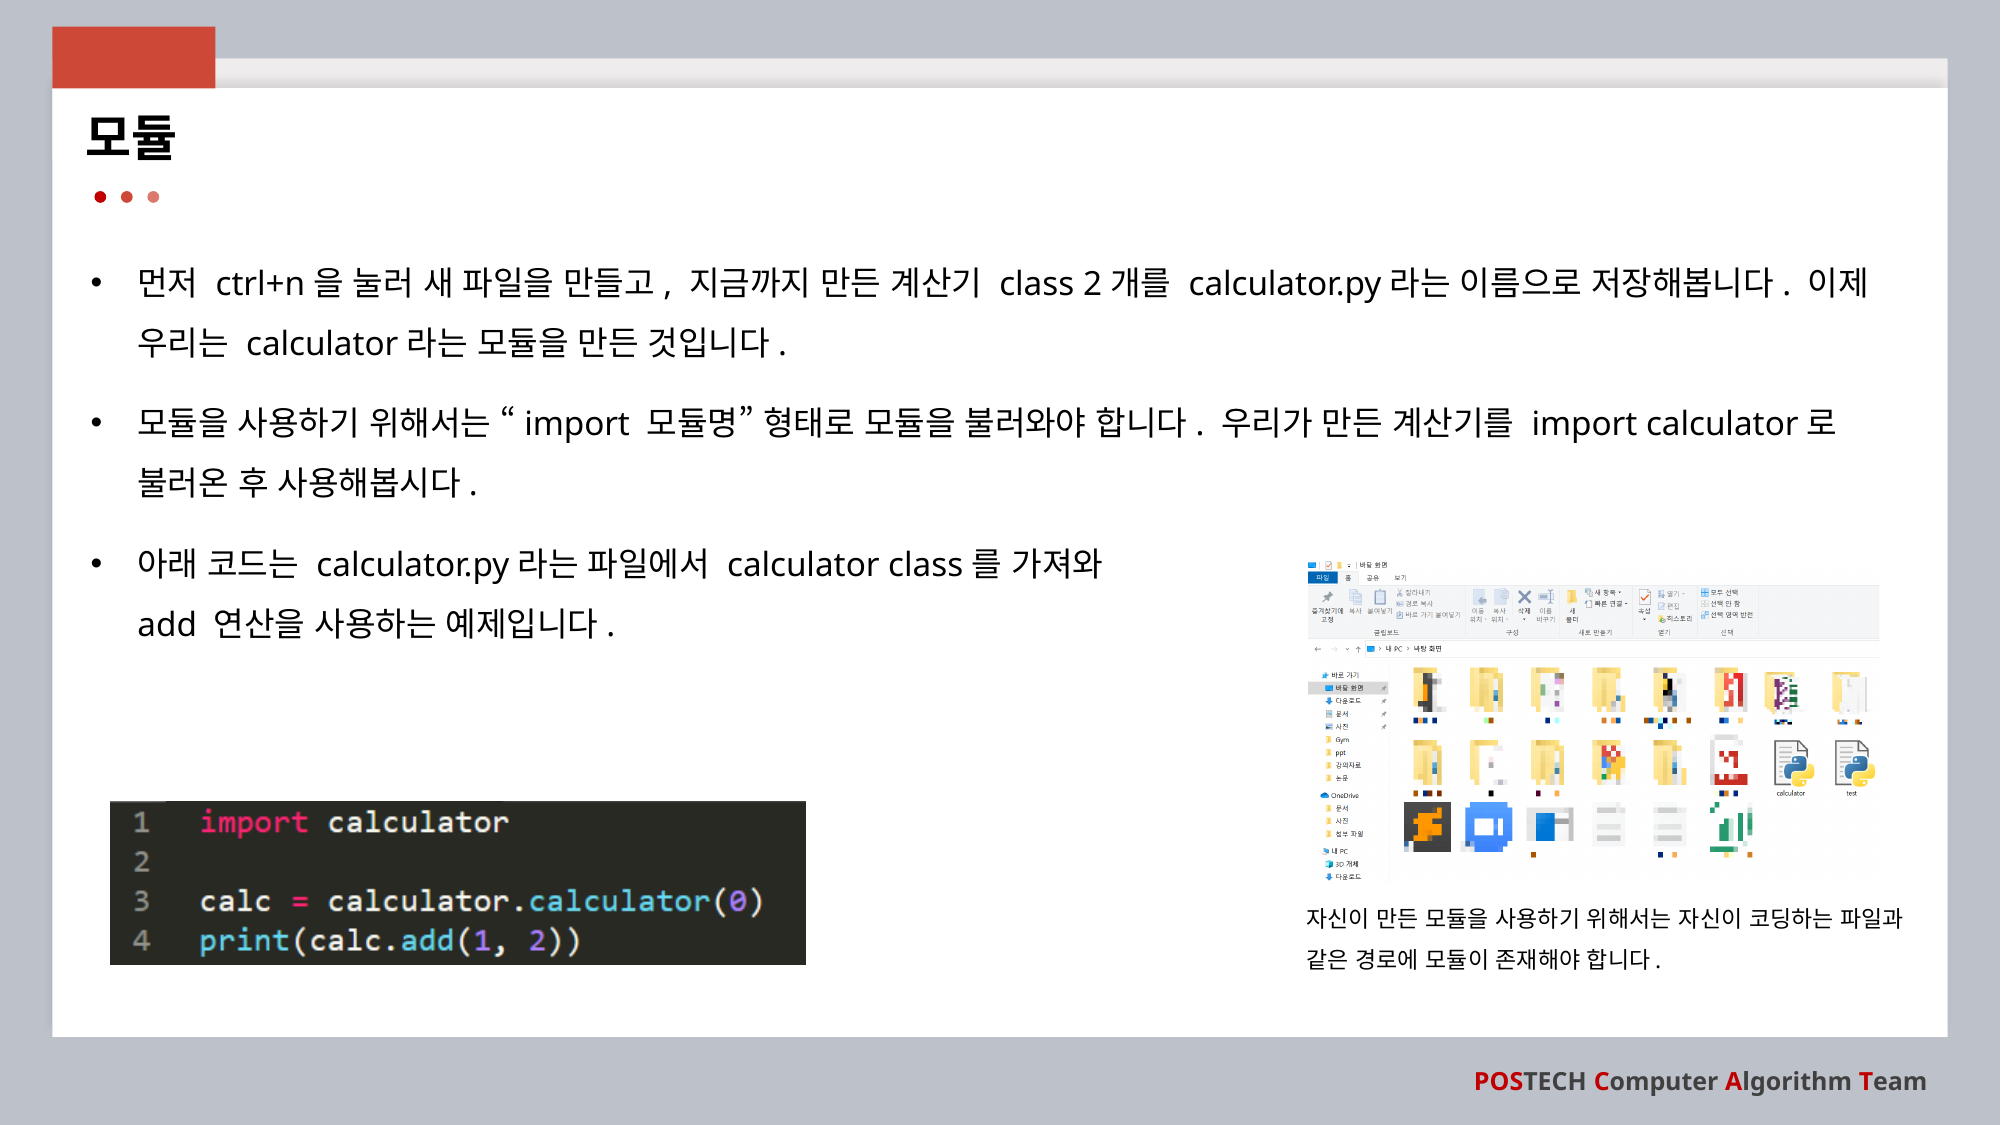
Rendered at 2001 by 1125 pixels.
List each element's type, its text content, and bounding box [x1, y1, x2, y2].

text_box 자신이 만든 모듈을 사용하기 위해서는 자신이 코딩하는 파일과 같은 경로에 모듈이 존재해야 합니다. [1291, 883, 1930, 983]
picture [110, 801, 806, 965]
picture [1308, 561, 1880, 884]
list 먼저 ctrl+n을 눌러 새 파일을 만들고, 지금까지 만든 계산기 class 2개를 calculator.py라는 이름으로 저장해봅니다. 이제 우리는 calculator라는 모듈을 만든 것입니다. 모듈을 사용하기 위해서는 “import 모듈명” 형태로 모듈을 불러와야 합니다. 우리가 만든 계산기를 import calculator로 불러온 후 사용해봅시다. 아래 코드는 calculator.py라는 파일에서 calculator class를 가져와 add 연산을 사용하는 예제입니다. [75, 234, 1911, 1010]
list 모듈 [71, 106, 704, 176]
